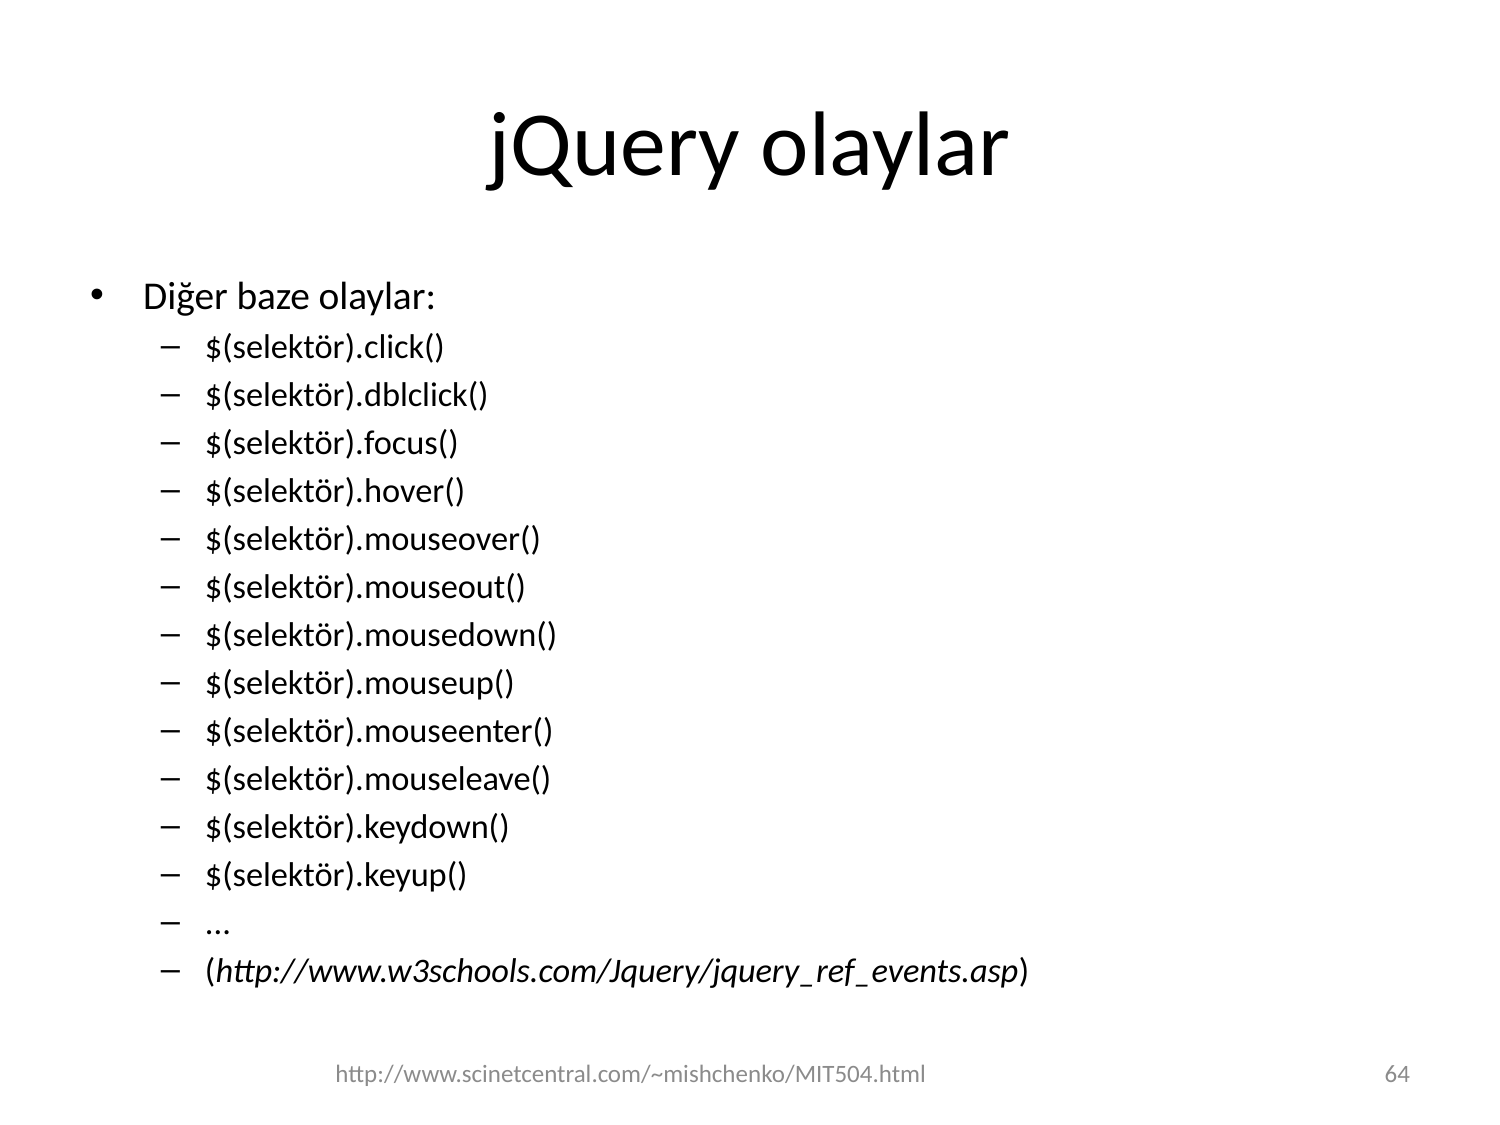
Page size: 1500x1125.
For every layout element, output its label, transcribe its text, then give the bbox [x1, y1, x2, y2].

title jQuery olaylar [75, 45, 1425, 233]
list Diğer baze olaylar: $(selektör).click() $(selektör).dblclick() $(selektör).focus() $(selektör).hover() $(selektör).mouseover() $(selektör).mouseout() $(selektör).mousedown() $(selektör).mouseup() $(selektör).mouseenter() $(selektör).mouseleave() $(selektör).keydown() $(selektör).keyup() ... (http://www.w3schools.com/Jquery/jquery_ref_events.asp) [75, 262, 1500, 1005]
slide_number 64 [1074, 1042, 1425, 1103]
footer http://www.scinetcentral.com/~mishchenko/MIT504.html [275, 1042, 988, 1103]
